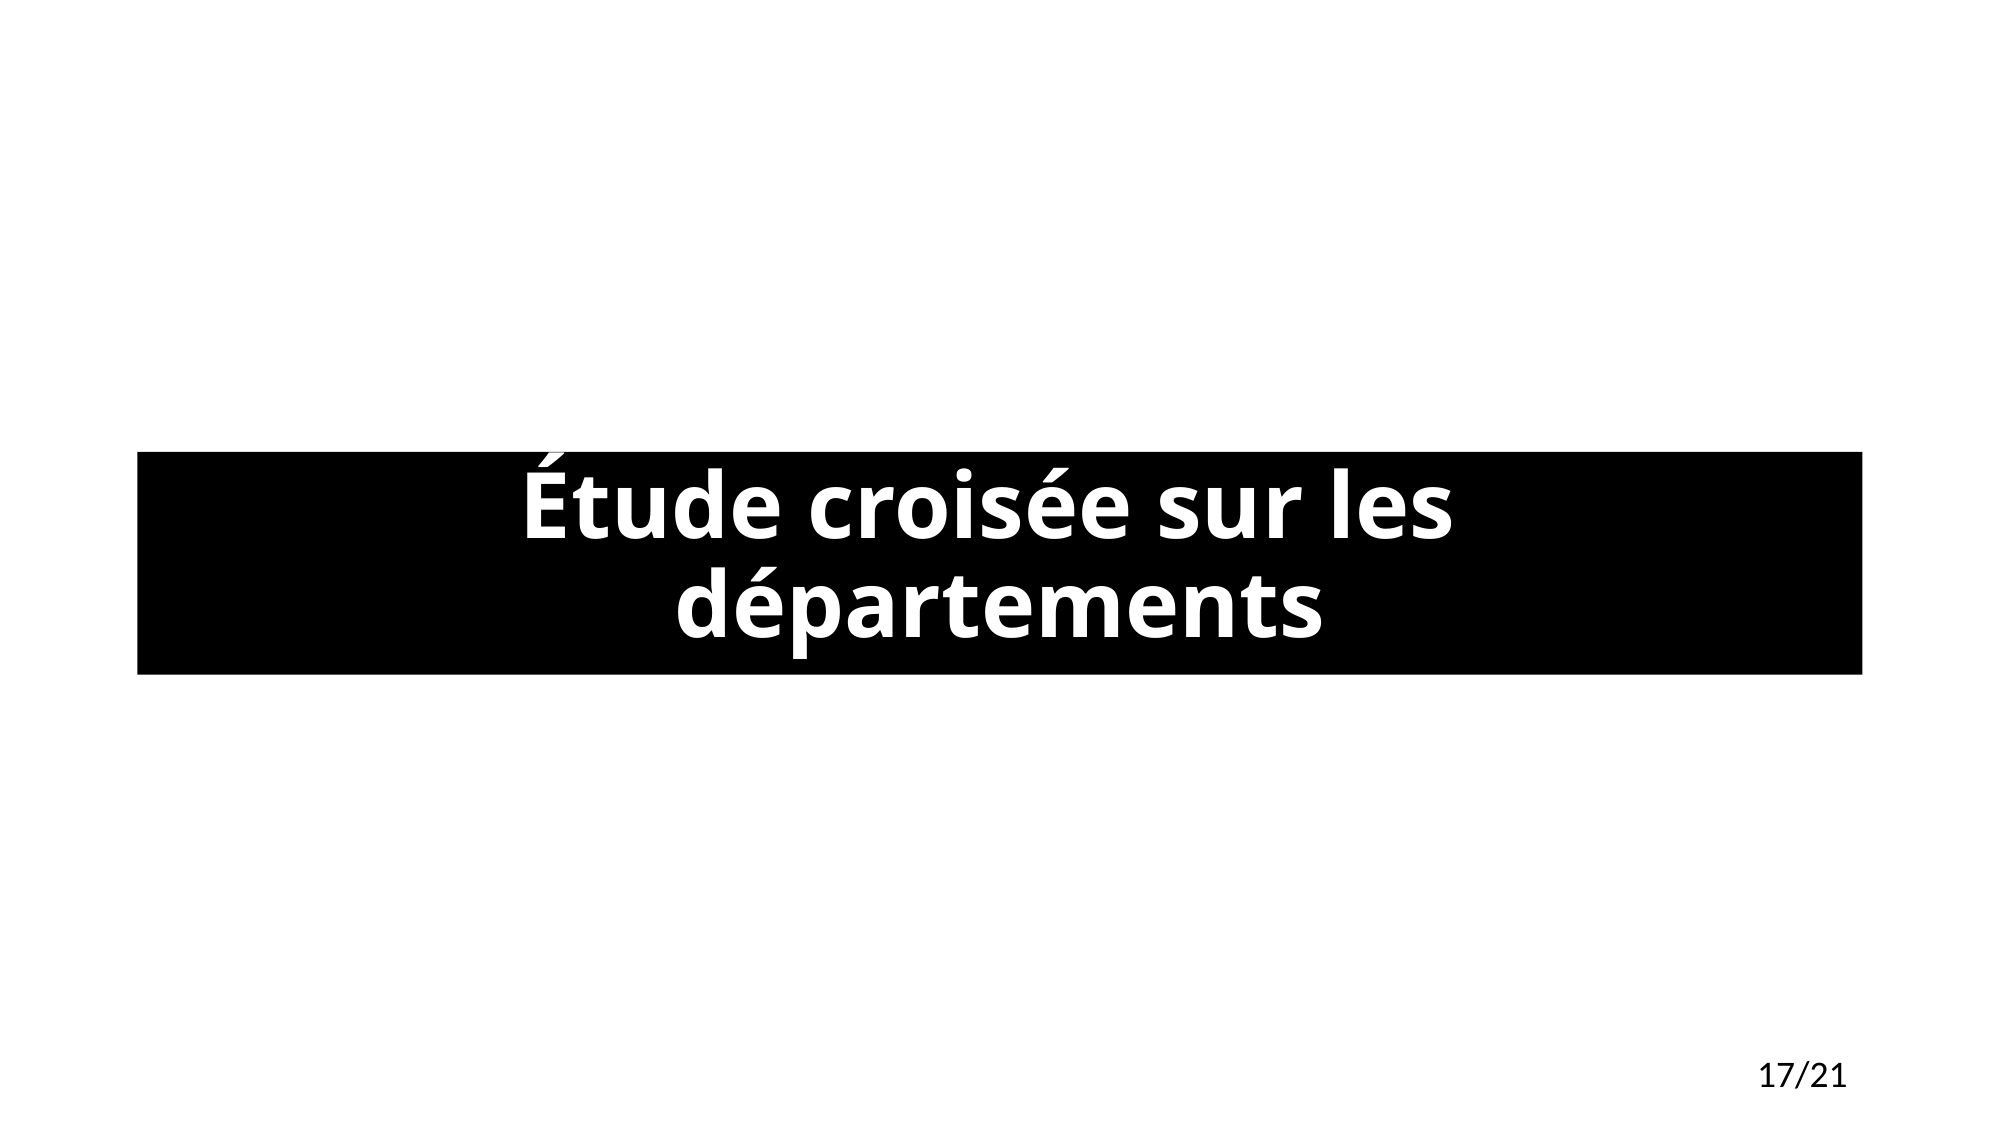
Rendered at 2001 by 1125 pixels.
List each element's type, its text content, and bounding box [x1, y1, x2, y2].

title Étude croisée sur les départements [137, 451, 1863, 675]
slide_number 17/21 [1412, 1042, 1863, 1103]
